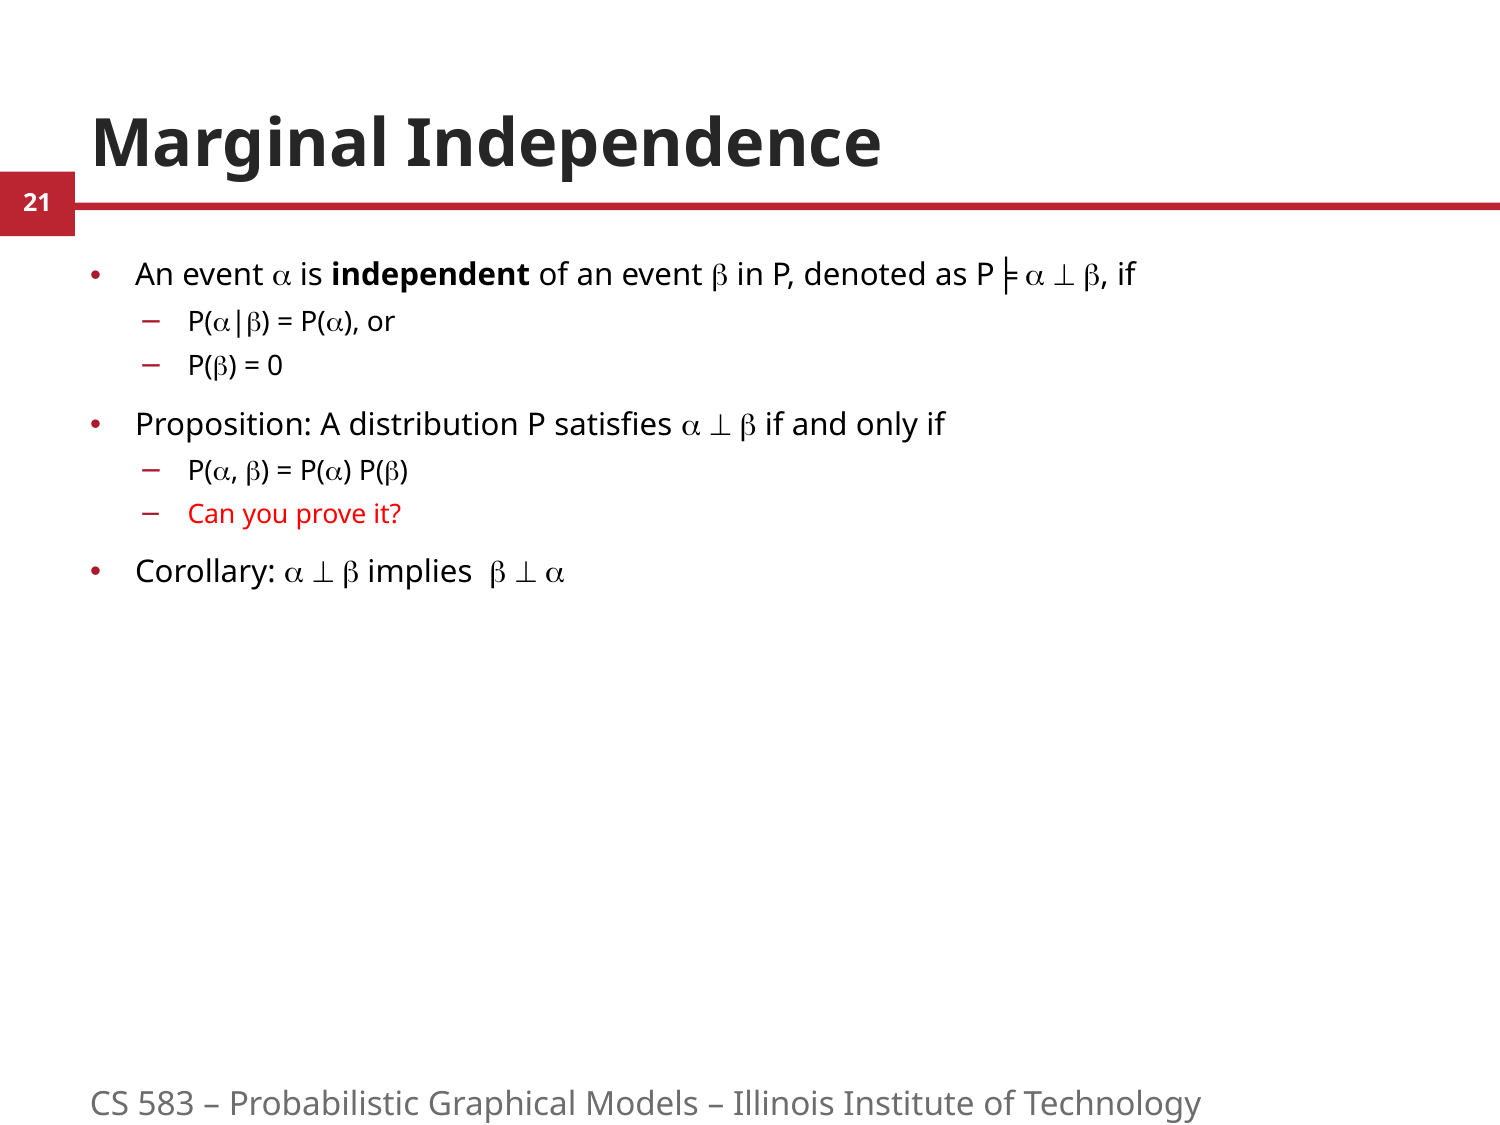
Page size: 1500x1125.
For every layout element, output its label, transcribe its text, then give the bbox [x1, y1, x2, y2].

list An event  is independent of an event  in P, denoted as P╞   , if P(|) = P(), or P() = 0 Proposition: A distribution P satisfies    if and only if P(, ) = P() P() Can you prove it? Corollary:    implies    [75, 249, 1425, 1013]
title Marginal Independence [75, 56, 1425, 188]
footer CS 583 – Probabilistic Graphical Models – Illinois Institute of Technology [75, 1074, 1438, 1125]
